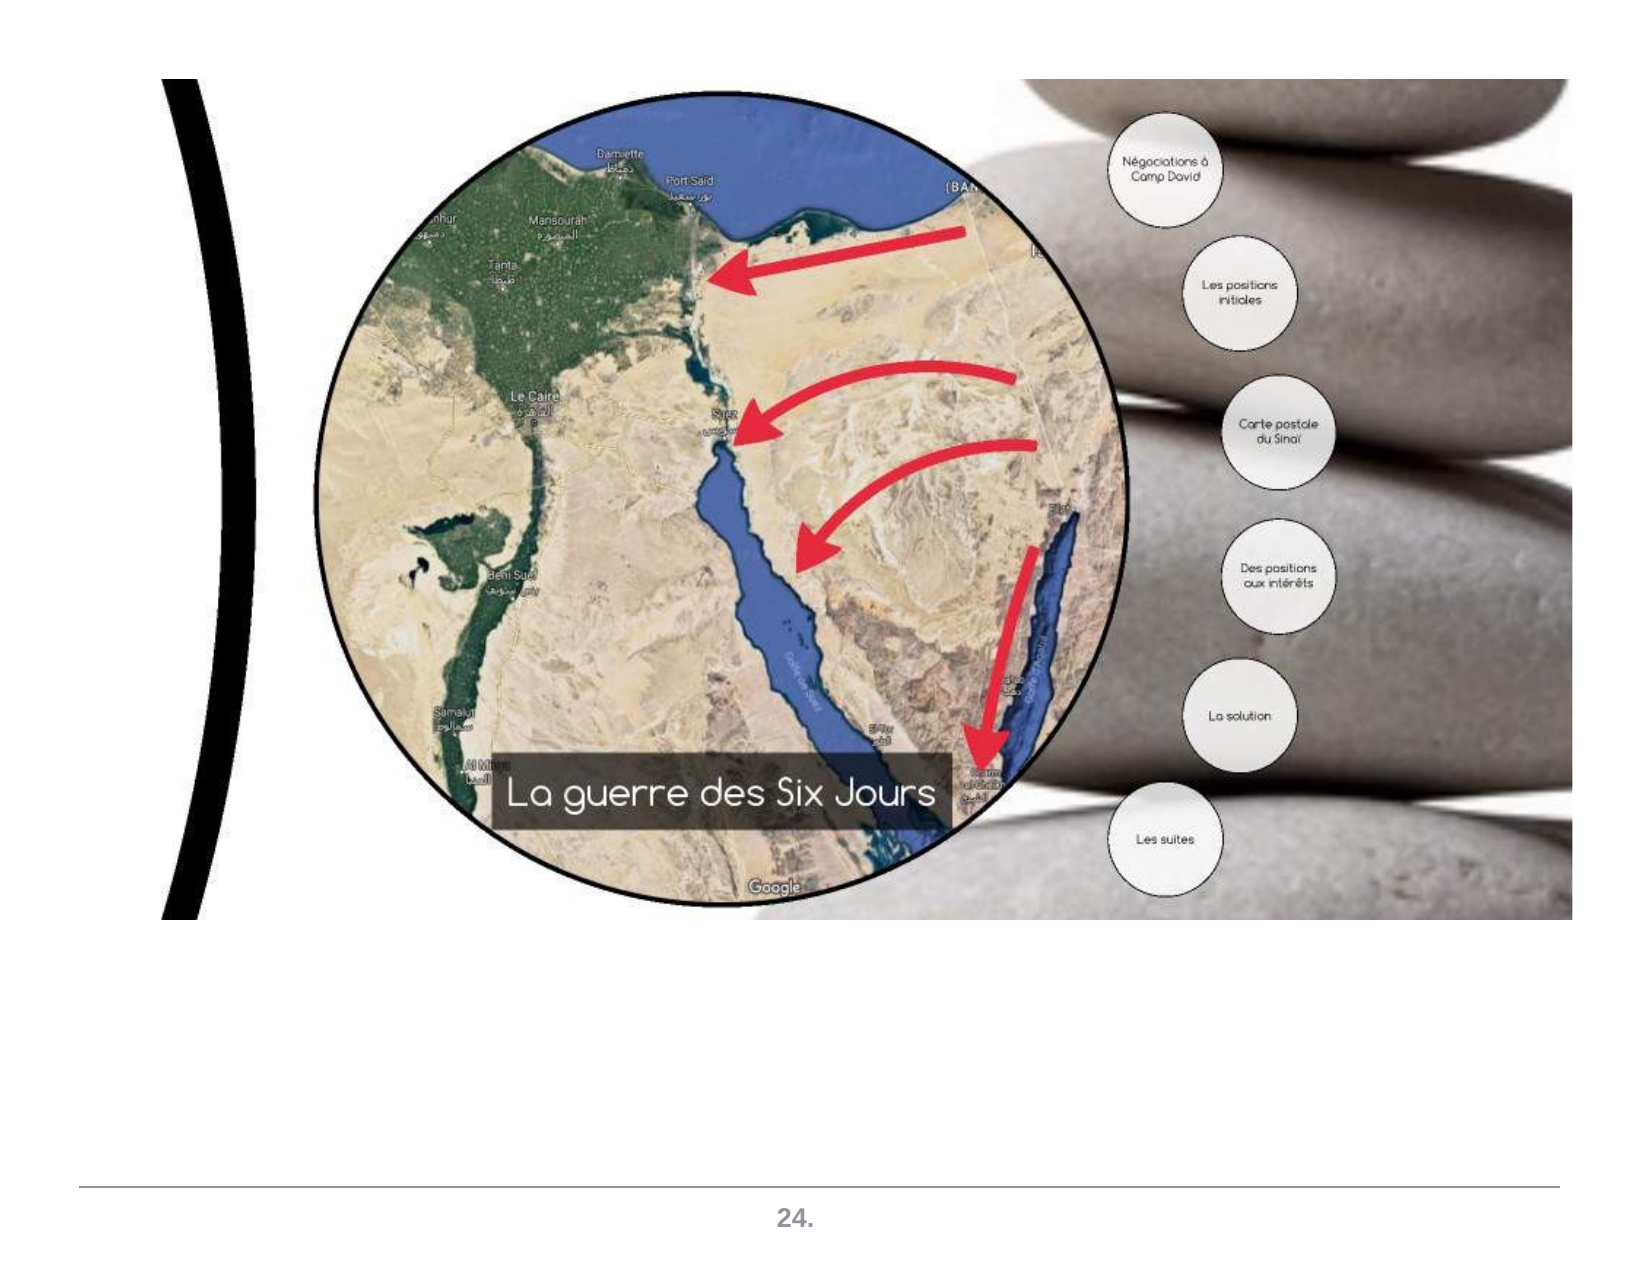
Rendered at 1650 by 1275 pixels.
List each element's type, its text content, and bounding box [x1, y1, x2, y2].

text_box [160, 79, 1573, 920]
slide_number 24. [772, 1201, 832, 1275]
